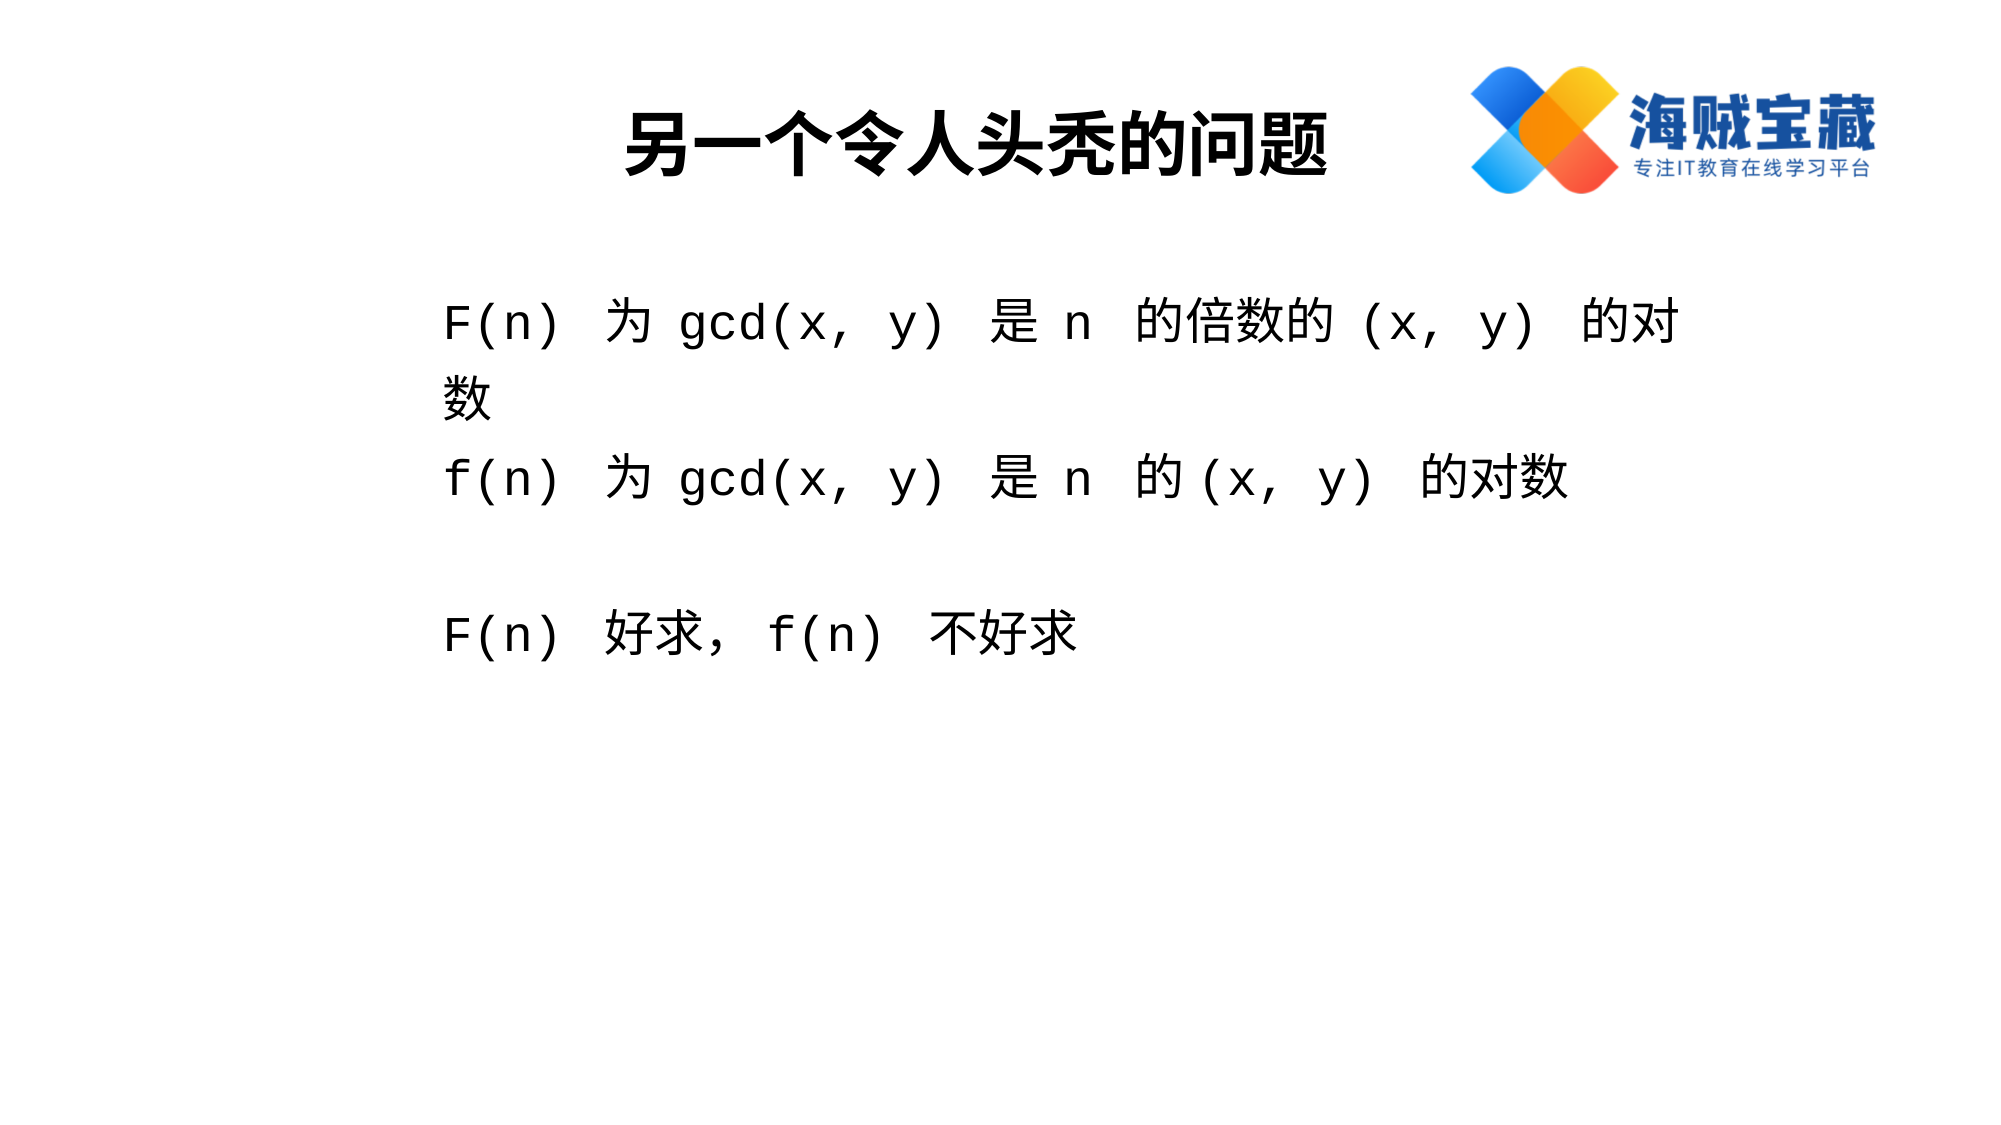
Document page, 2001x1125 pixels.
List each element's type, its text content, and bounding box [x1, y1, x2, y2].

picture [1349, 59, 2000, 201]
text_box F(n) 为 gcd(x, y) 是 n 的倍数的 (x, y) 的对数 f(n) 为 gcd(x, y) 是 n 的(x, y) 的对数 F(n) 好求，f(n) 不好求 [427, 264, 1738, 669]
text_box 另一个令人头秃的问题 [607, 86, 1393, 199]
